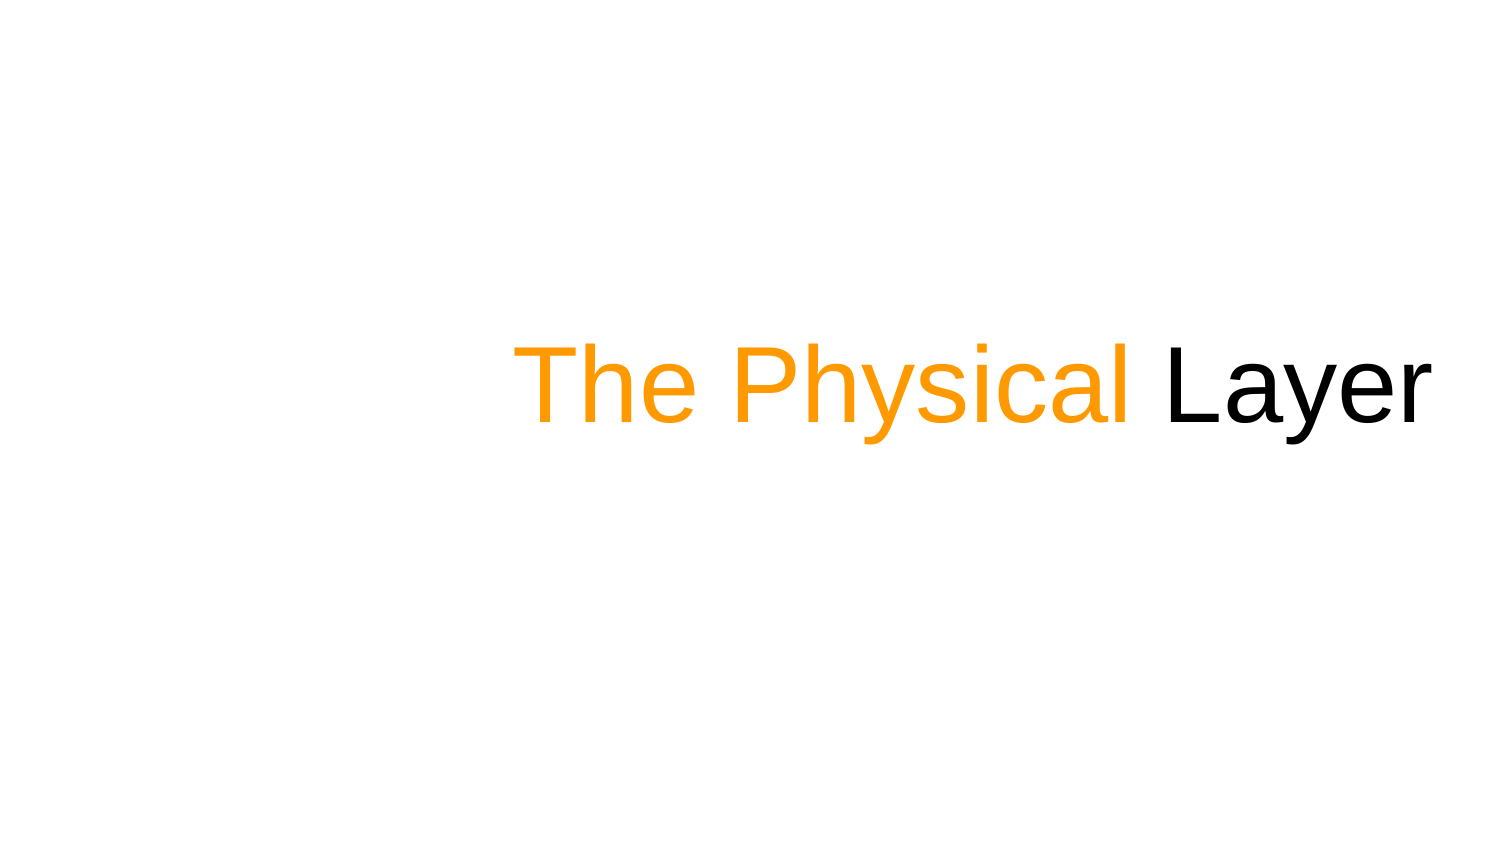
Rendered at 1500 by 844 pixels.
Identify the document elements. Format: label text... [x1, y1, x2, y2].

title The Physical Layer [51, 122, 1449, 459]
